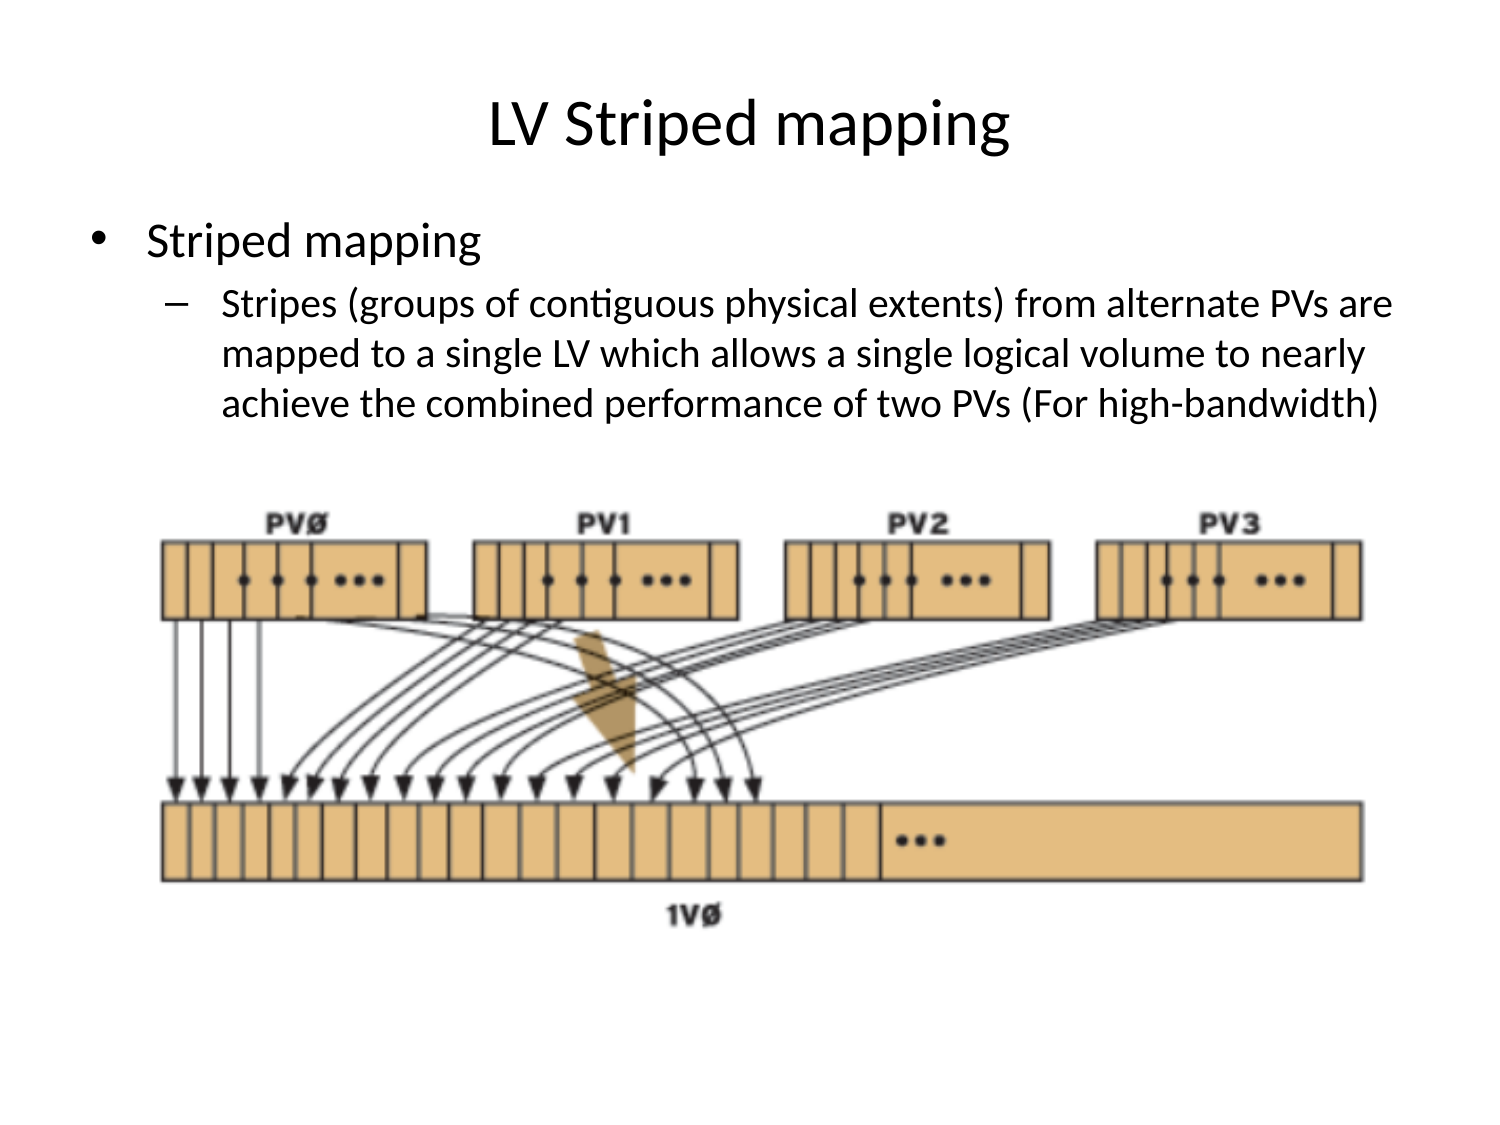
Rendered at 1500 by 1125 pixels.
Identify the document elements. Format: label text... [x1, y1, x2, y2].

title LV Striped mapping [75, 24, 1425, 199]
picture [137, 487, 1387, 951]
text_box Striped mapping Stripes (groups of contiguous physical extents) from alternate PVs are mapped to a single LV which allows a single logical volume to nearly achieve the combined performance of two PVs (For high-bandwidth) [74, 199, 1425, 1038]
